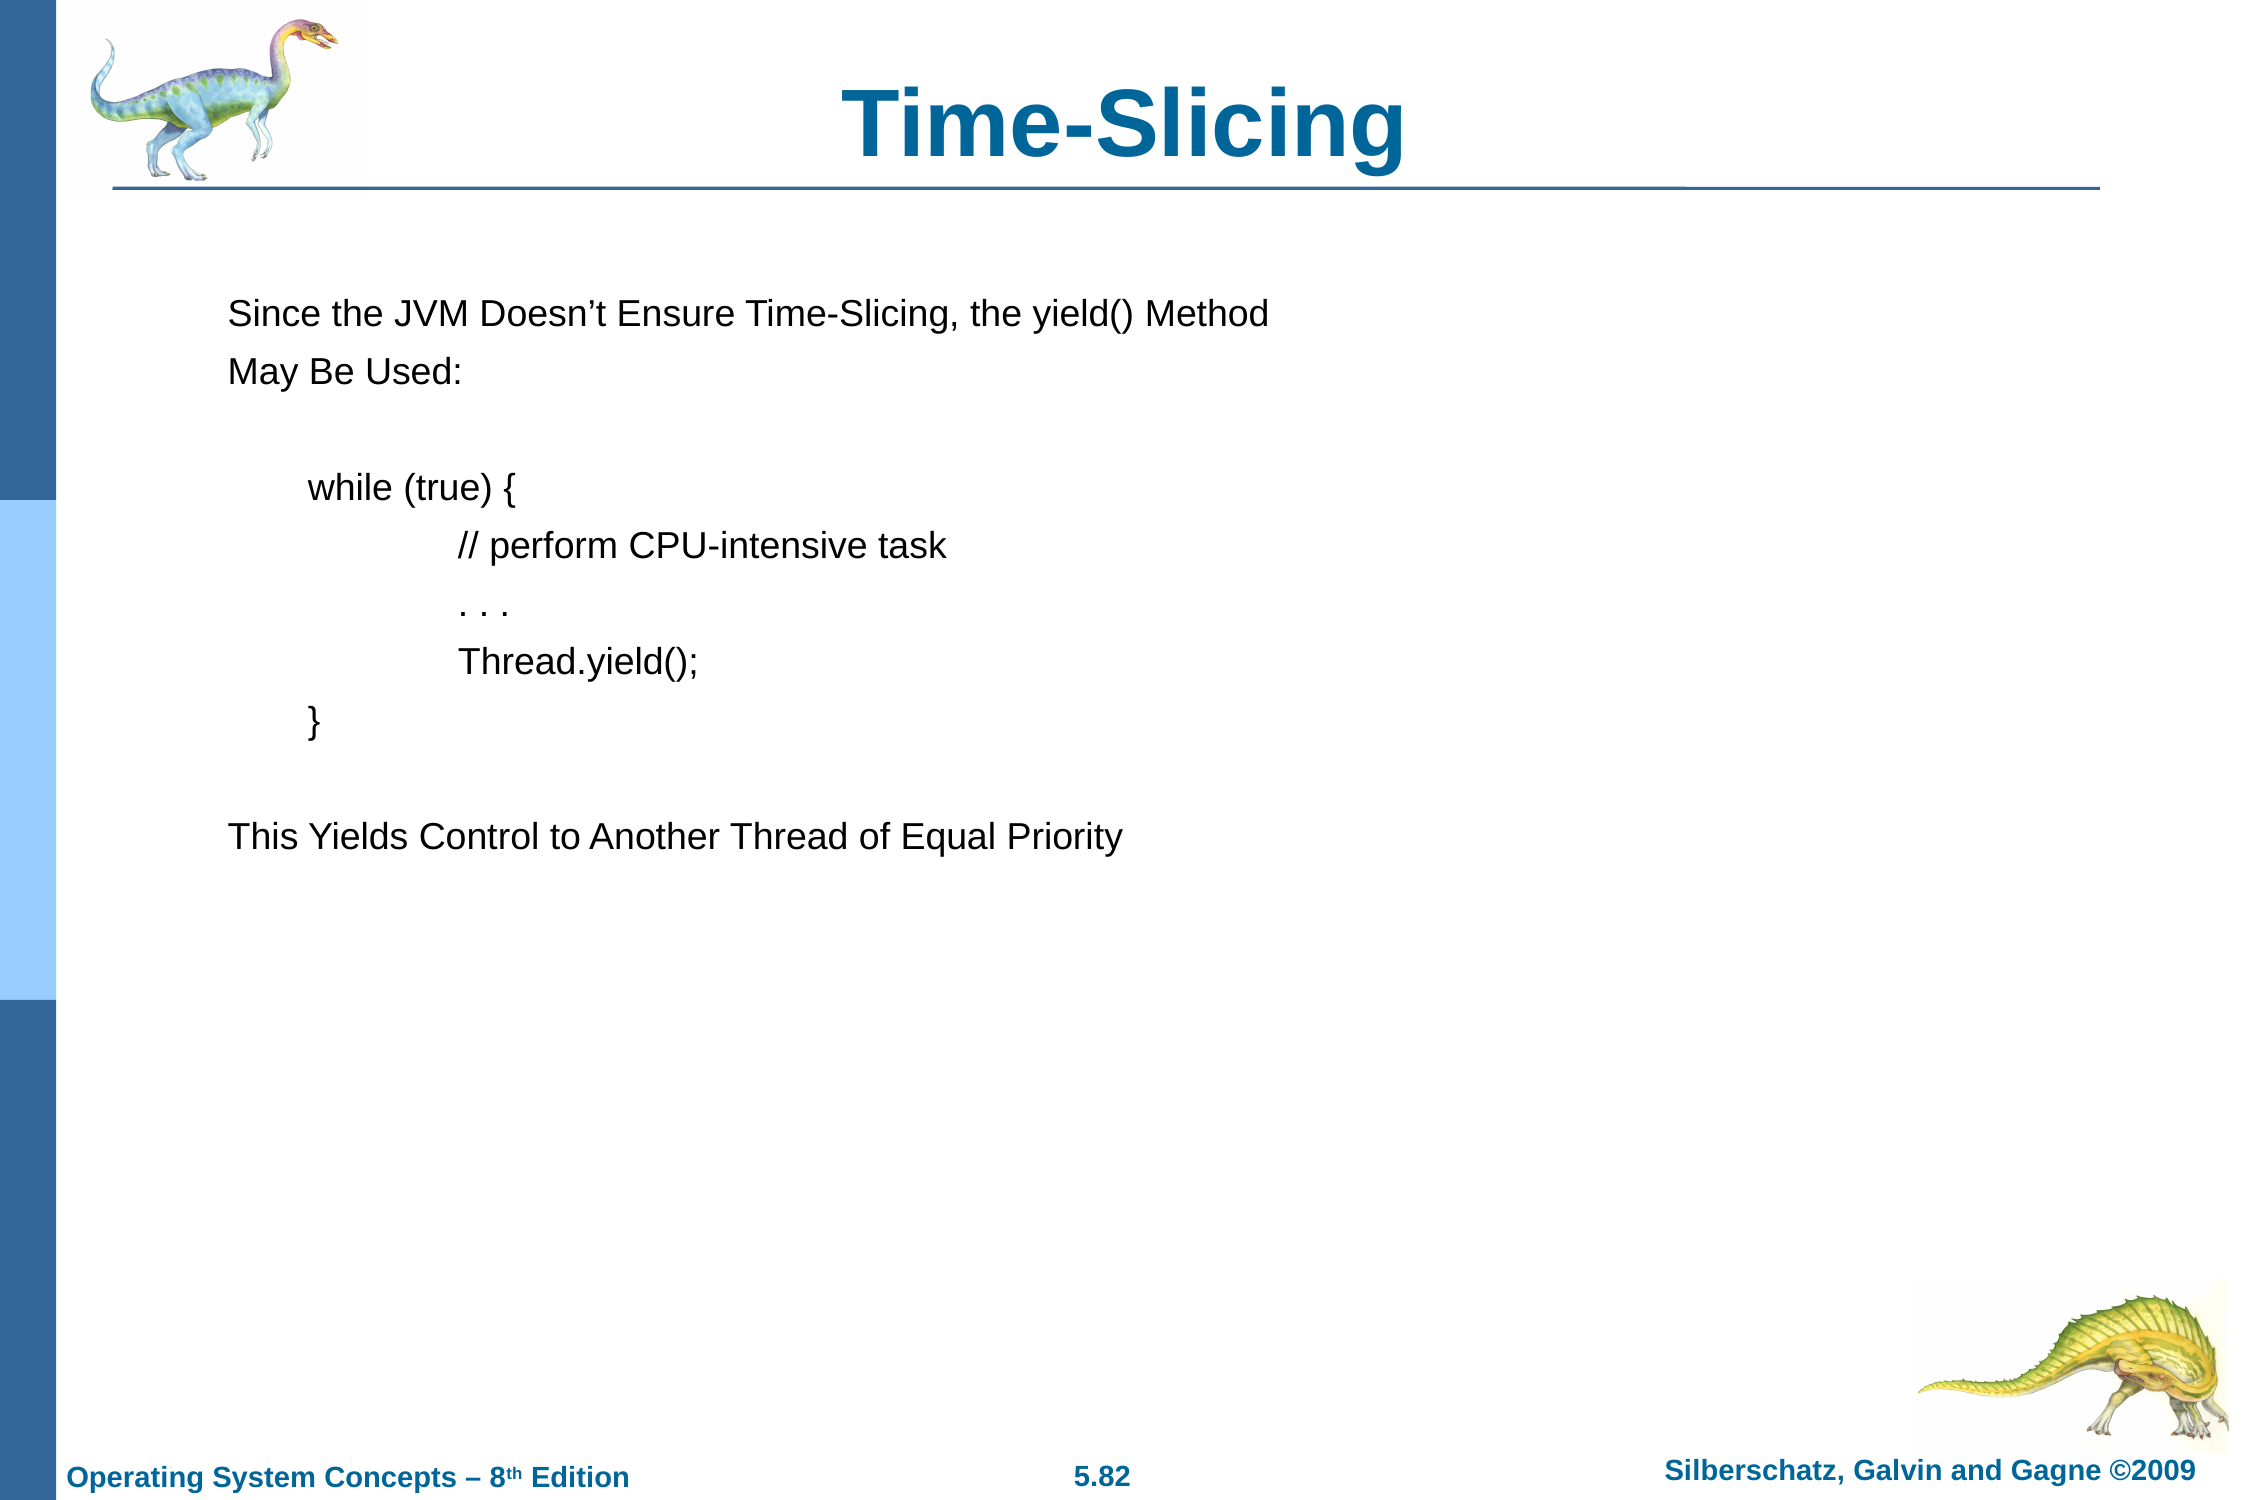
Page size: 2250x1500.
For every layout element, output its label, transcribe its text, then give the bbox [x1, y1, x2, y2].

picture [1913, 1279, 2229, 1453]
picture [70, 0, 365, 199]
title Time-Slicing [112, 60, 2138, 187]
list Since the JVM Doesn’t Ensure Time-Slicing, the yield() Method May Be Used: while (true) { // perform CPU-intensive task . . . Thread.yield(); } This Yields Control to Another Thread of Equal Priority [206, 277, 2138, 1346]
